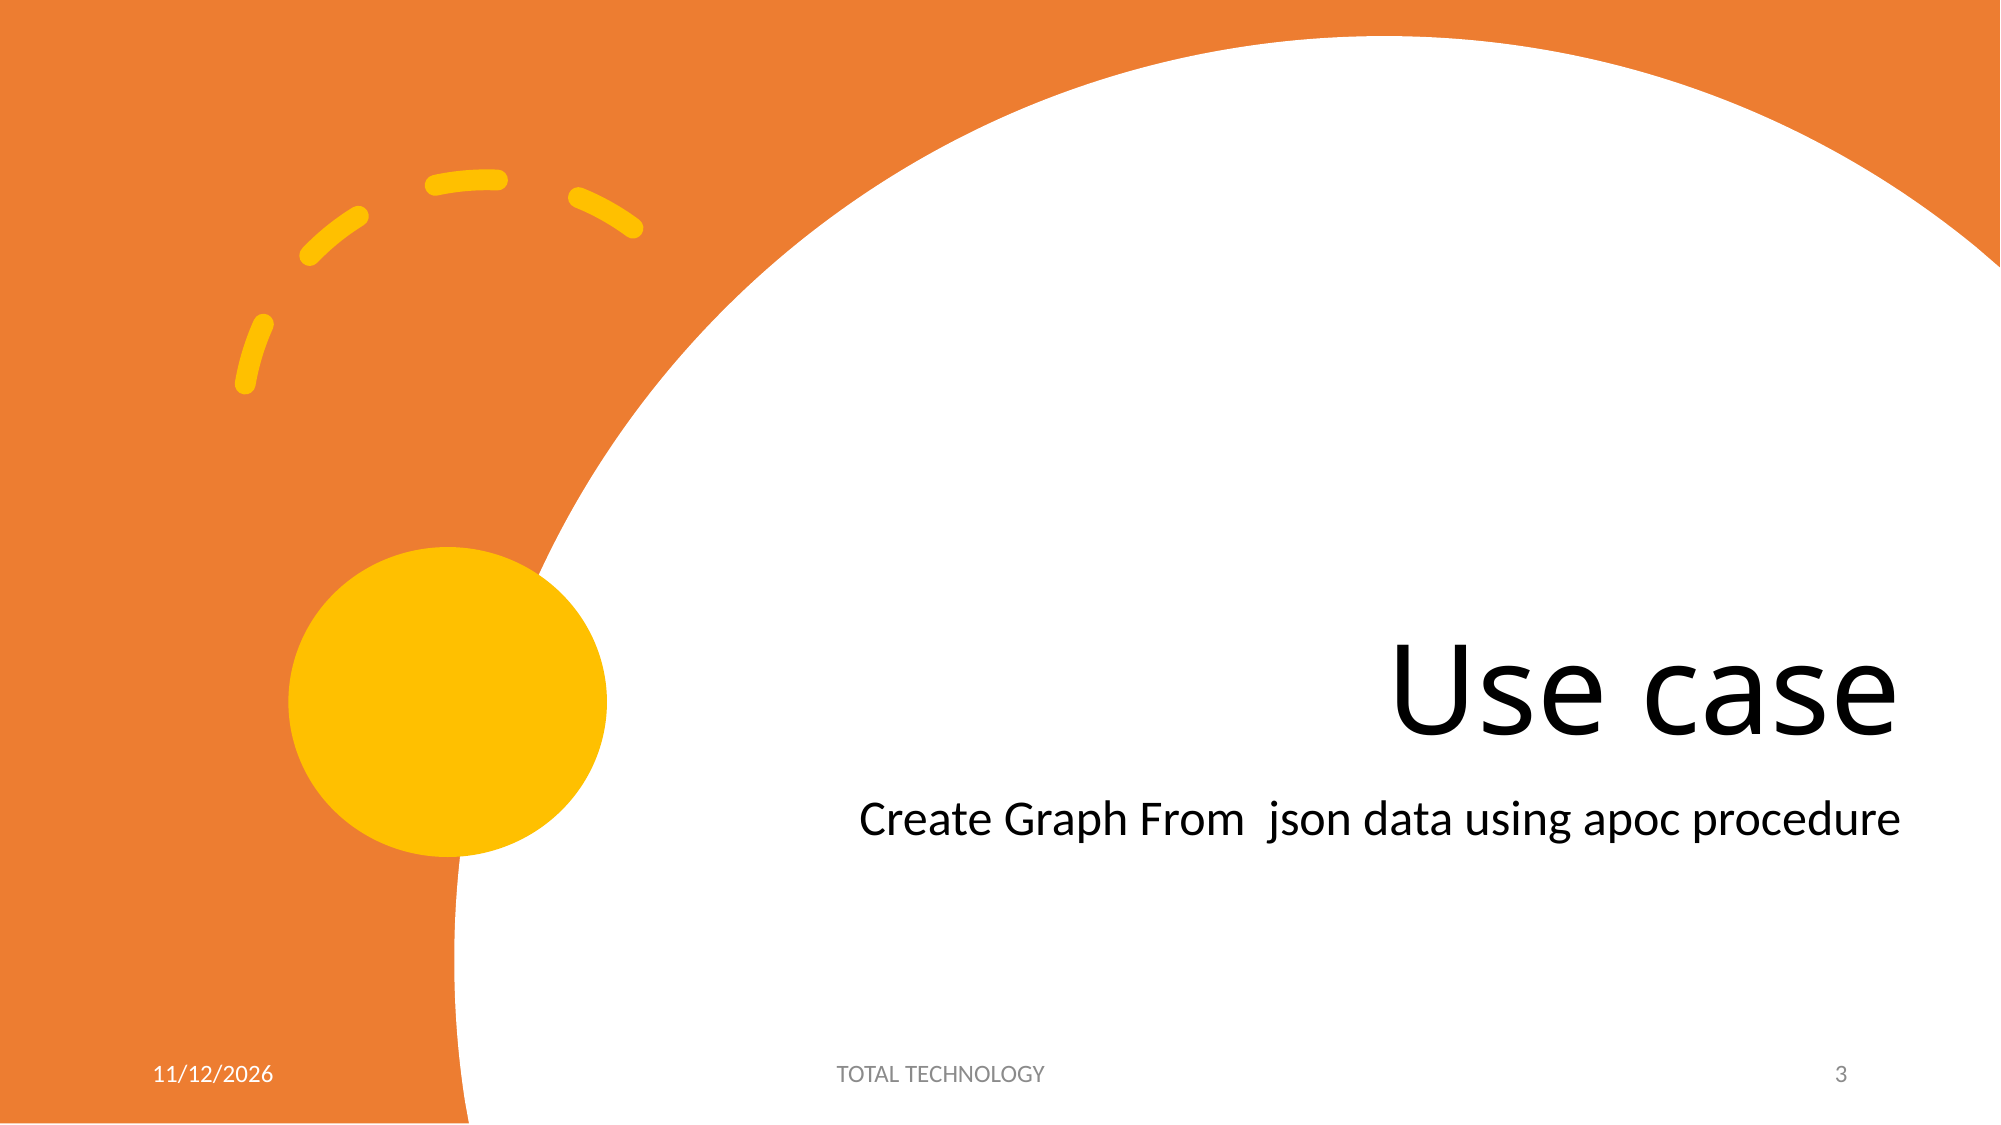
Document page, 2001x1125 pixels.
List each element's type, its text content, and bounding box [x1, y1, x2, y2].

slide_number 3 [1412, 1042, 1863, 1103]
text_box [0, 0, 2000, 1124]
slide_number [137, 1042, 455, 1103]
title Use case [662, 318, 1917, 770]
text_box [244, 179, 653, 425]
list Create Graph From json data using apoc procedure [503, 784, 1917, 1003]
text_box [287, 545, 609, 859]
footer TOTAL TECHNOLOGY [549, 1042, 1338, 1103]
text_box [453, 35, 2000, 1125]
